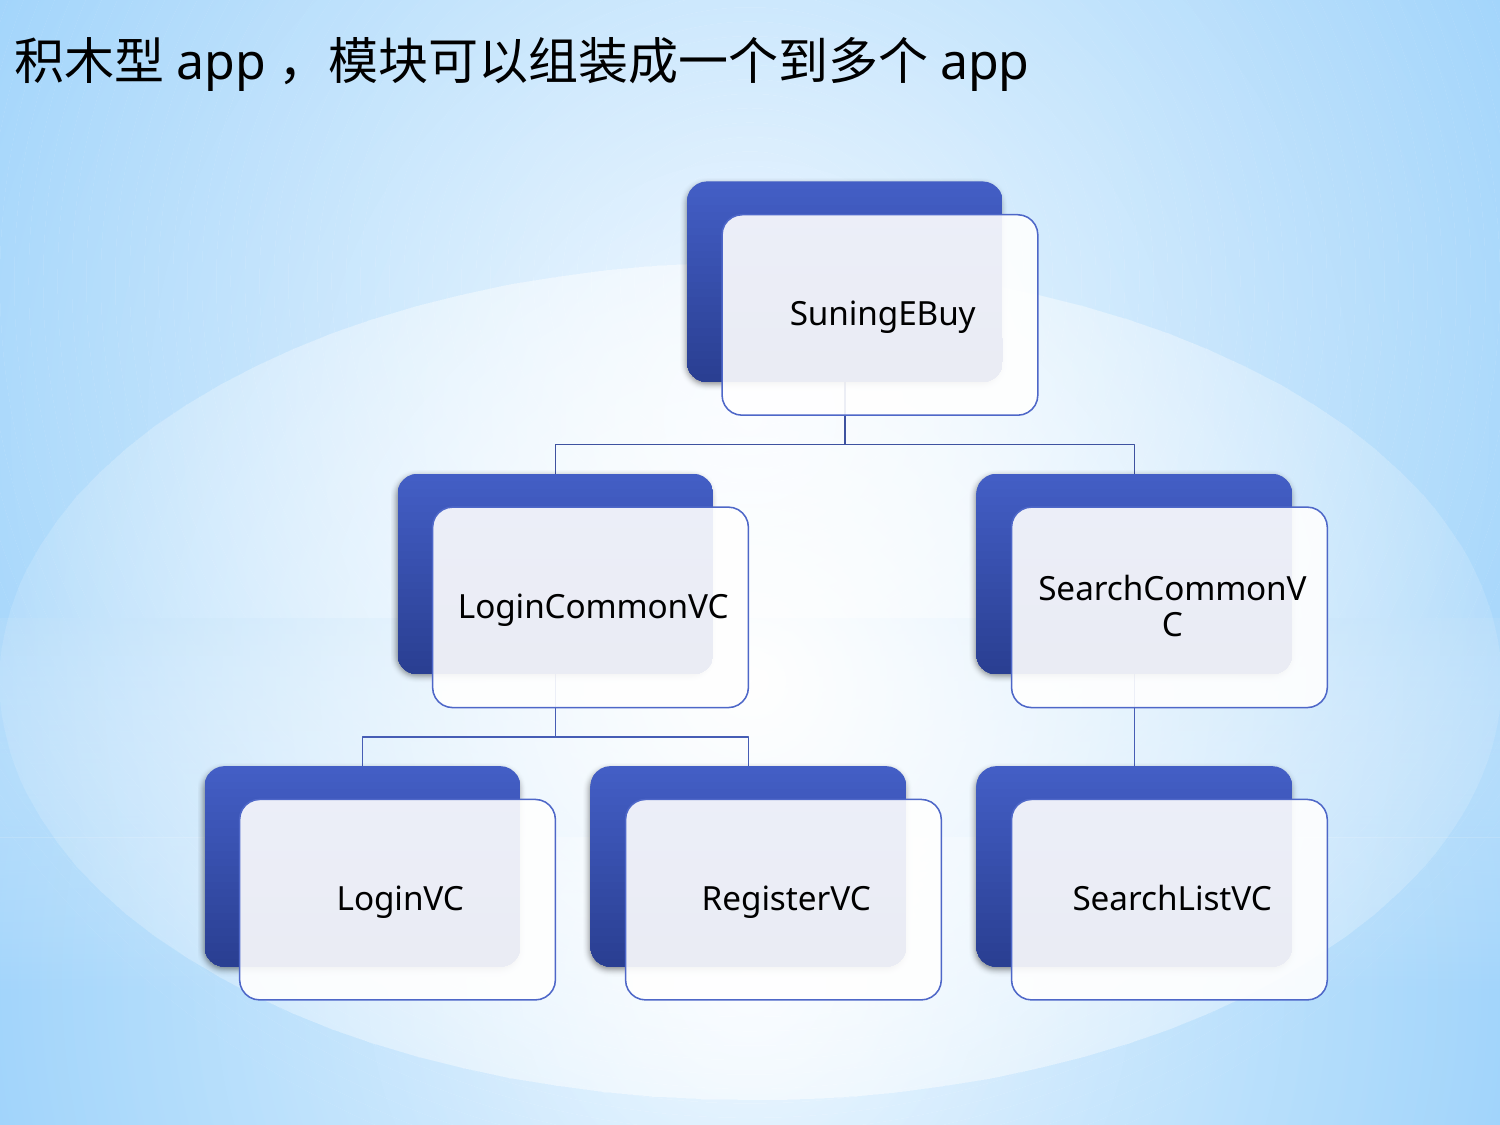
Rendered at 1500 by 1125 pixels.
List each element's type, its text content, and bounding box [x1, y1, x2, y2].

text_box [92, 181, 1439, 1001]
text_box 积木型app，模块可以组装成一个到多个app [0, 22, 1439, 97]
